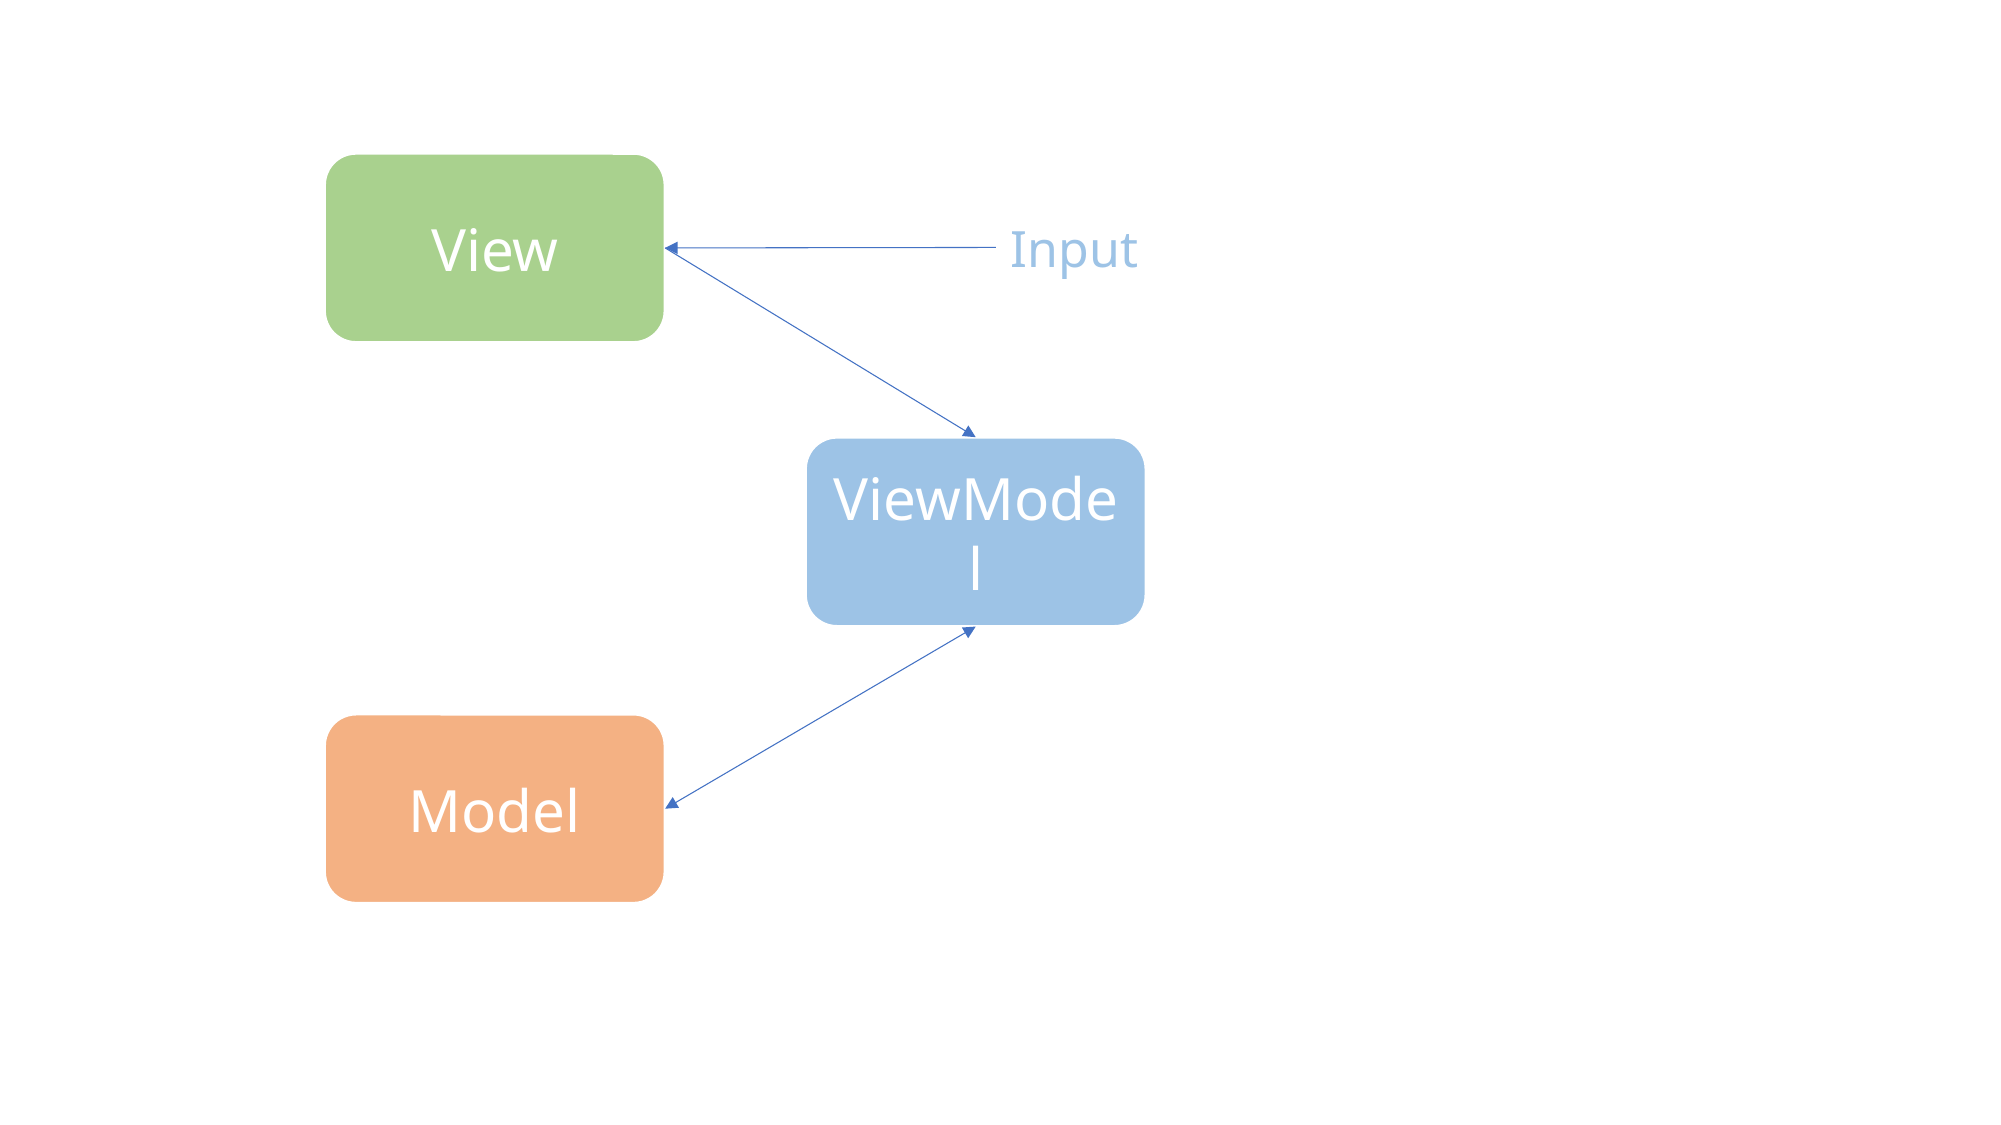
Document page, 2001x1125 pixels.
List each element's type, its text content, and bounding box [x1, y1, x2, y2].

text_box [665, 247, 976, 438]
text_box View [322, 151, 667, 345]
text_box Input [995, 210, 1154, 285]
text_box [665, 626, 976, 809]
text_box Model [322, 712, 667, 905]
text_box ViewModel [803, 435, 1148, 629]
